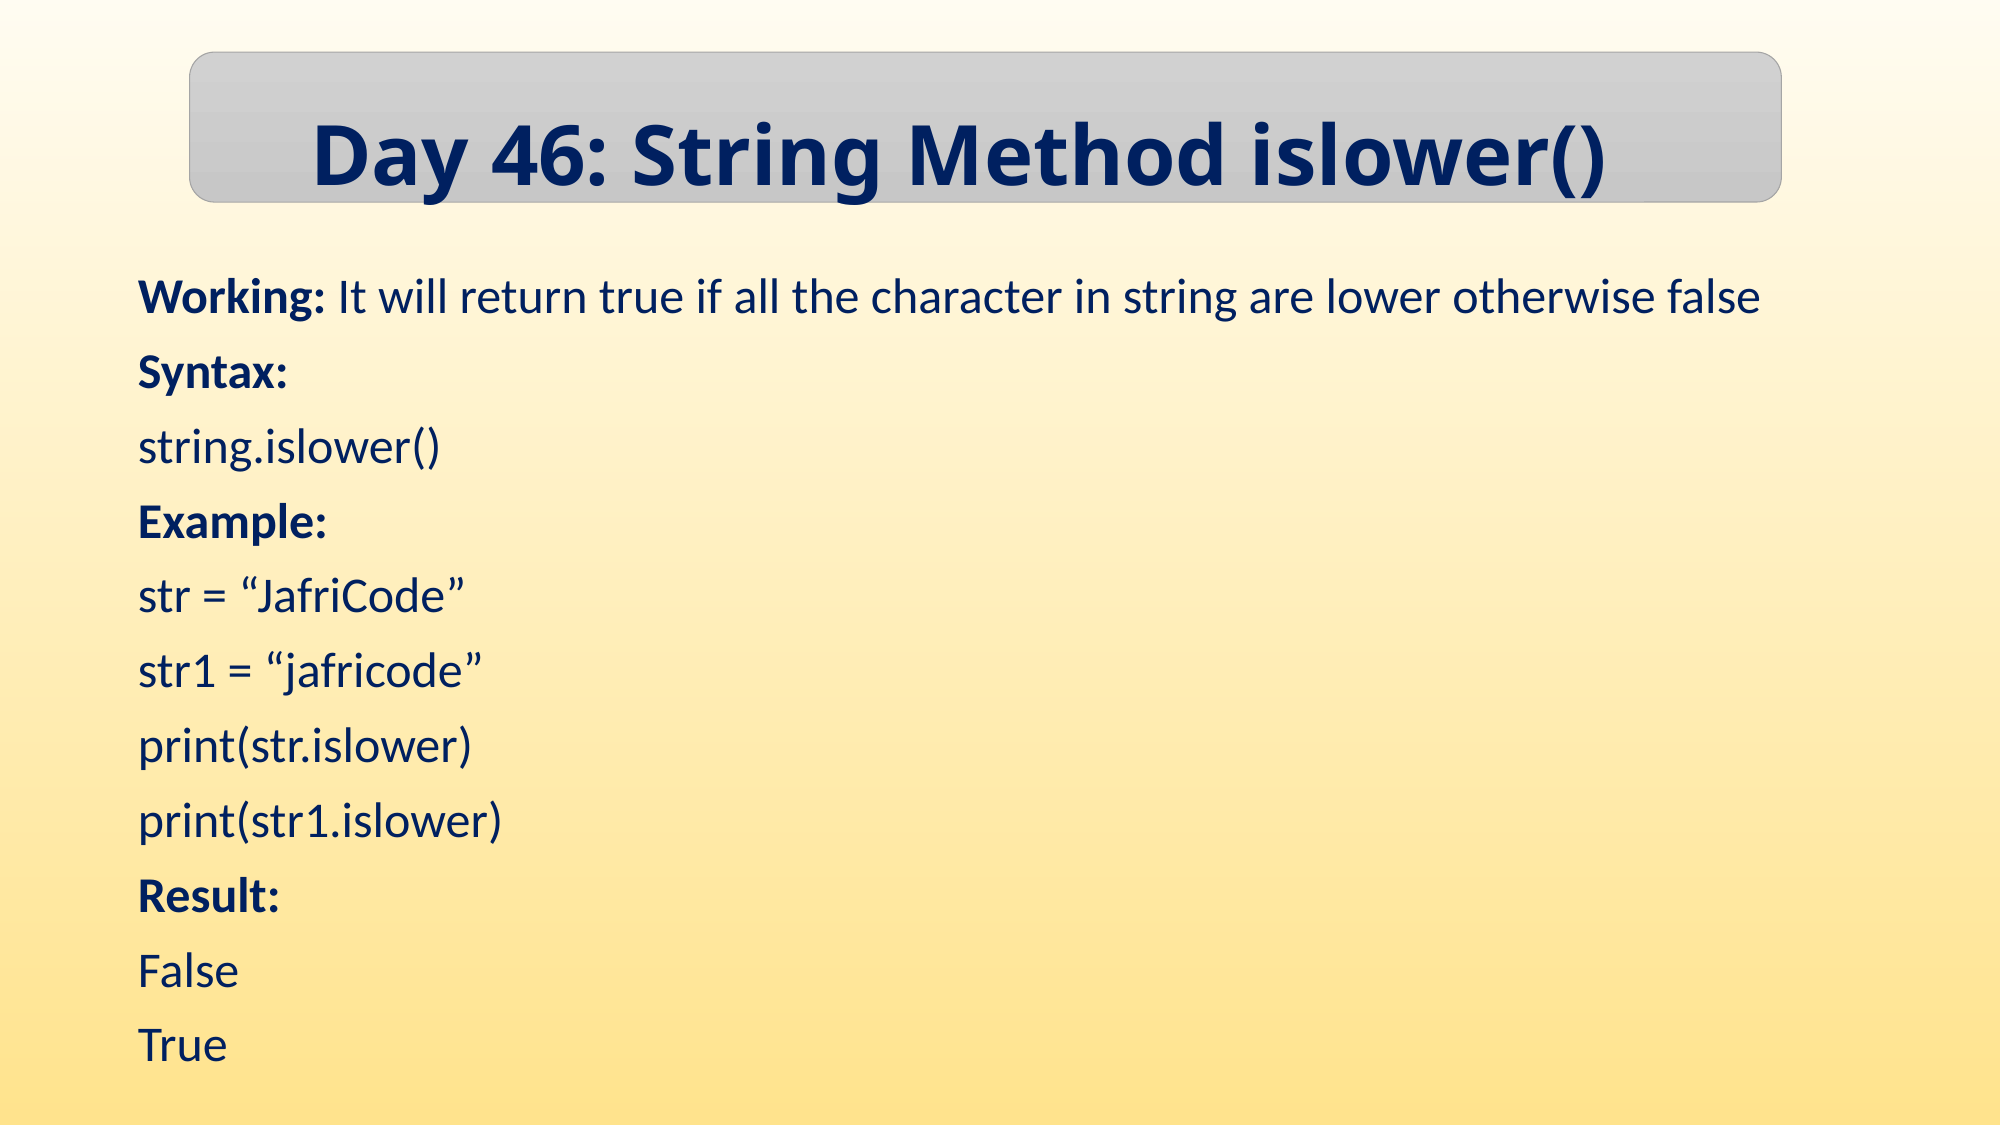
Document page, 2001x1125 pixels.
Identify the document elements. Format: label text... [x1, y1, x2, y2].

list Working: It will return true if all the character in string are lower otherwise false Syntax: string.islower() Example: str = “JafriCode” str1 = “jafricode” print(str.islower) print(str1.islower) Result: False True [122, 263, 1848, 1090]
text_box Day 46: String Method islower() [189, 51, 1782, 203]
